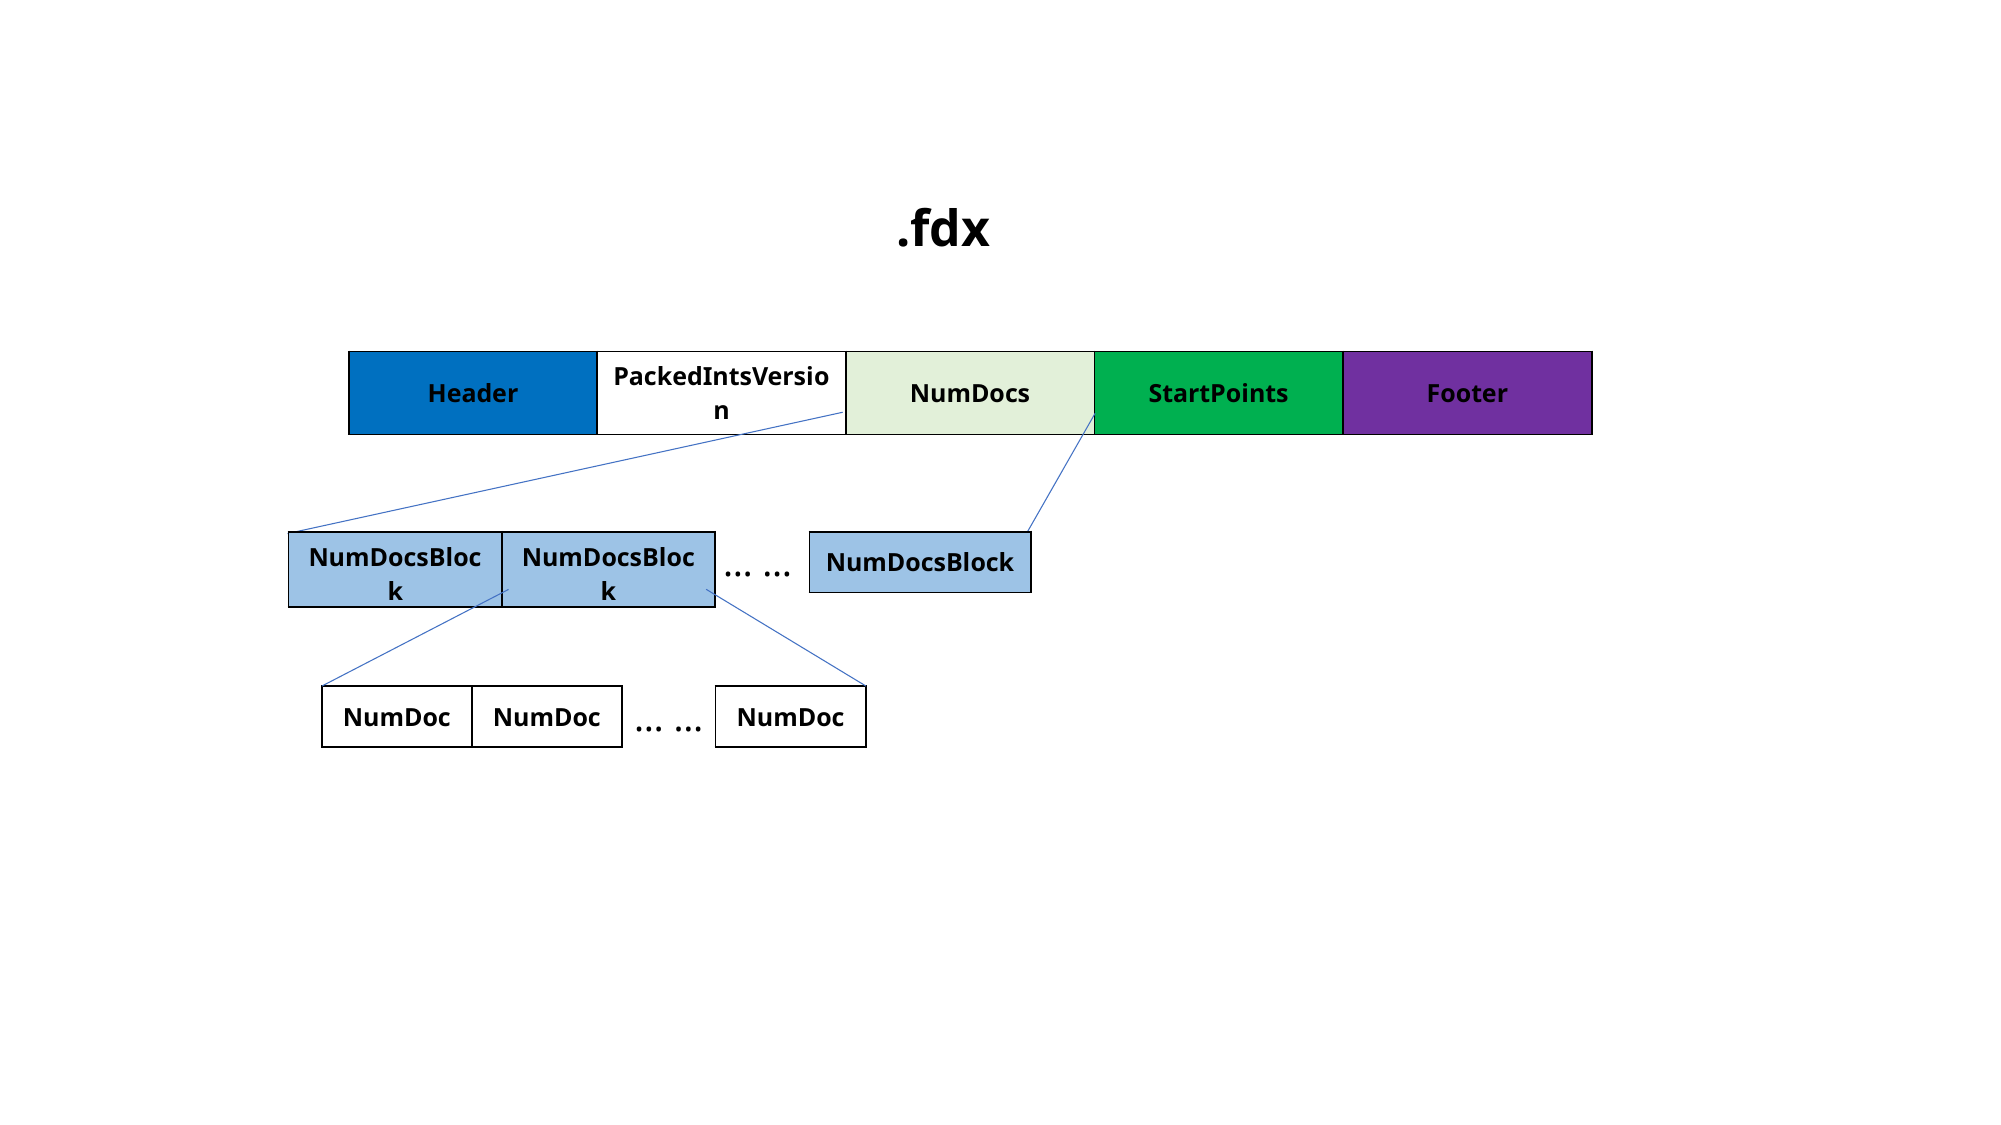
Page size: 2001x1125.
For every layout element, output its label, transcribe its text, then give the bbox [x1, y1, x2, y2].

table_header NumDoc [323, 687, 471, 746]
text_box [321, 589, 509, 686]
table_header NumDocsBlock [289, 534, 501, 606]
text_box … … [619, 686, 719, 747]
table_header NumDocsBlock [503, 534, 708, 606]
table_header NumDocs [847, 352, 1094, 434]
table_header Footer [1344, 352, 1591, 434]
table_header NumDocsBlock [810, 533, 1030, 592]
text_box .fdx [881, 188, 1006, 264]
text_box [706, 589, 866, 686]
table_header NumDoc [719, 687, 865, 746]
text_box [1027, 413, 1096, 533]
text_box … … [708, 534, 808, 589]
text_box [287, 412, 843, 534]
table_header StartPoints [1095, 352, 1342, 434]
table_header Header [350, 352, 596, 412]
table_header NumDoc [473, 687, 619, 746]
table_header PackedIntsVersion [598, 352, 845, 434]
